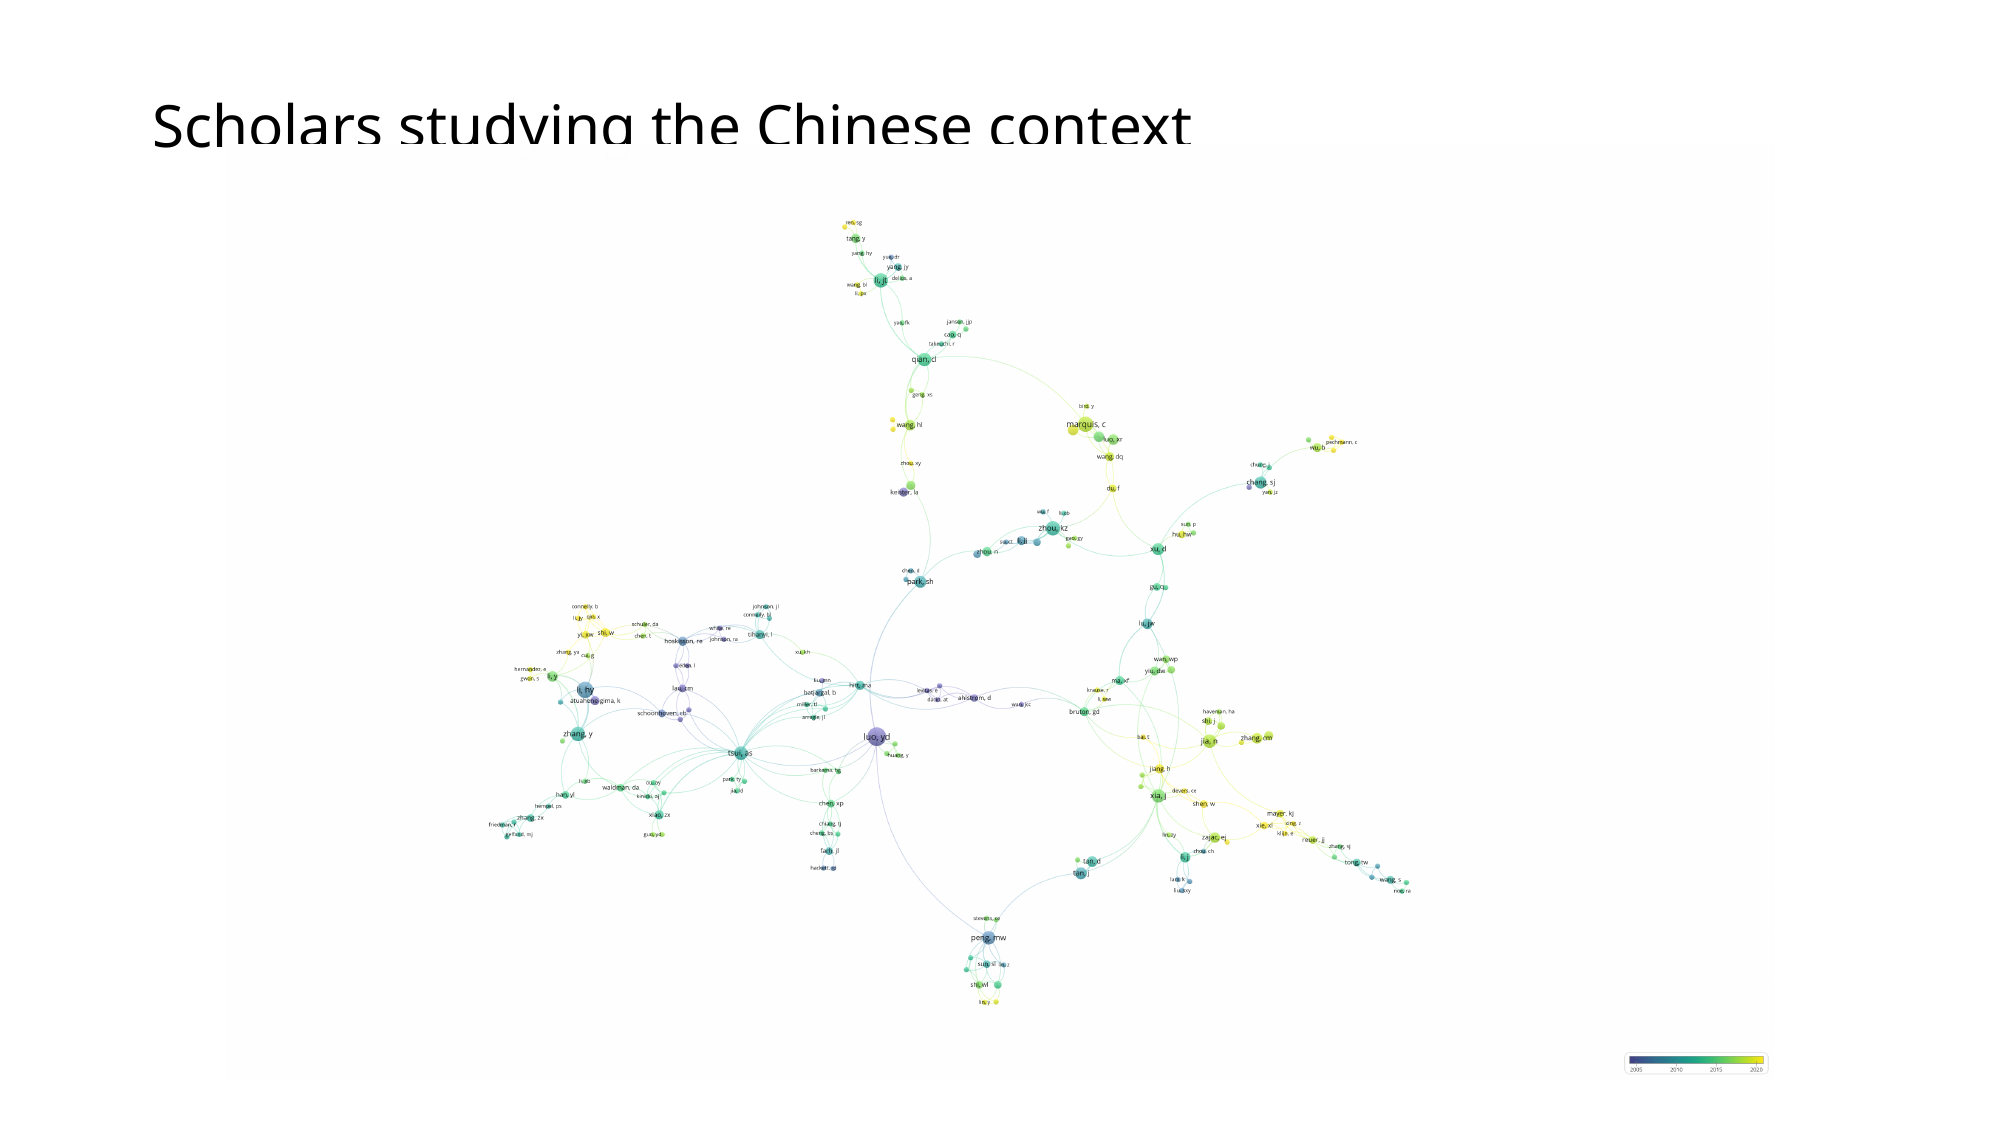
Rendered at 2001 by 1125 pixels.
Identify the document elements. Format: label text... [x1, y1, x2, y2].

title Scholars studying the Chinese context [137, 59, 1863, 175]
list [225, 144, 1774, 1080]
